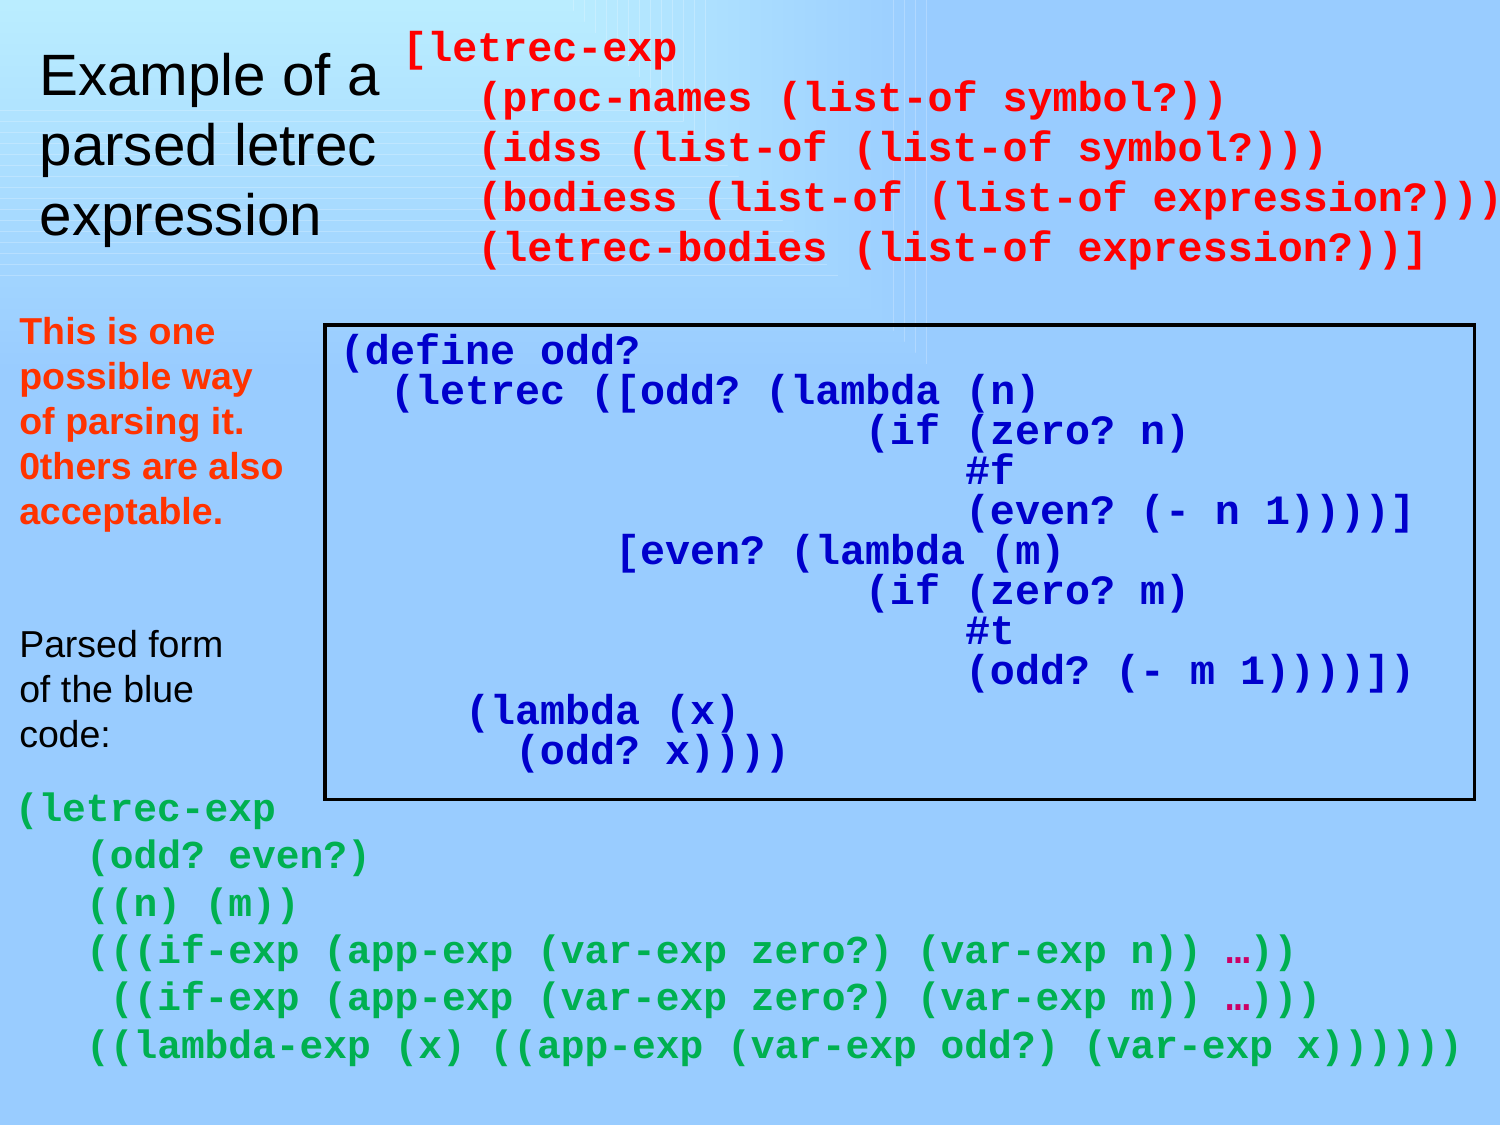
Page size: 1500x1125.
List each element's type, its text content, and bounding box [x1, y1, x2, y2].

list (define odd? (letrec ([odd? (lambda (n) (if (zero? n) #f (even? (- n 1))))] [even? (lambda (m) (if (zero? m) #t (odd? (- m 1))))]) (lambda (x) (odd? x)))) [324, 324, 1476, 774]
text_box Example of a parsed letrec expression [24, 30, 475, 255]
text_box [letrec-exp (proc-names (list-of symbol?)) (idss (list-of (list-of symbol?))) (bodiess (list-of (list-of expression?))) (letrec-bodies (list-of expression?))] [387, 12, 1500, 328]
text_box Parsed form of the blue code: [4, 612, 268, 763]
text_box This is one possible way of parsing it. 0thers are also acceptable. [4, 299, 313, 540]
text_box (letrec-exp (odd? even?) ((n) (m)) (((if-exp (app-exp (var-exp zero?) (var-exp n)) …)) ((if-exp (app-exp (var-exp zero?) (var-exp m)) …))) ((lambda-exp (x) ((app-exp (var-exp odd?) (var-exp x)))))) [0, 774, 1500, 1122]
